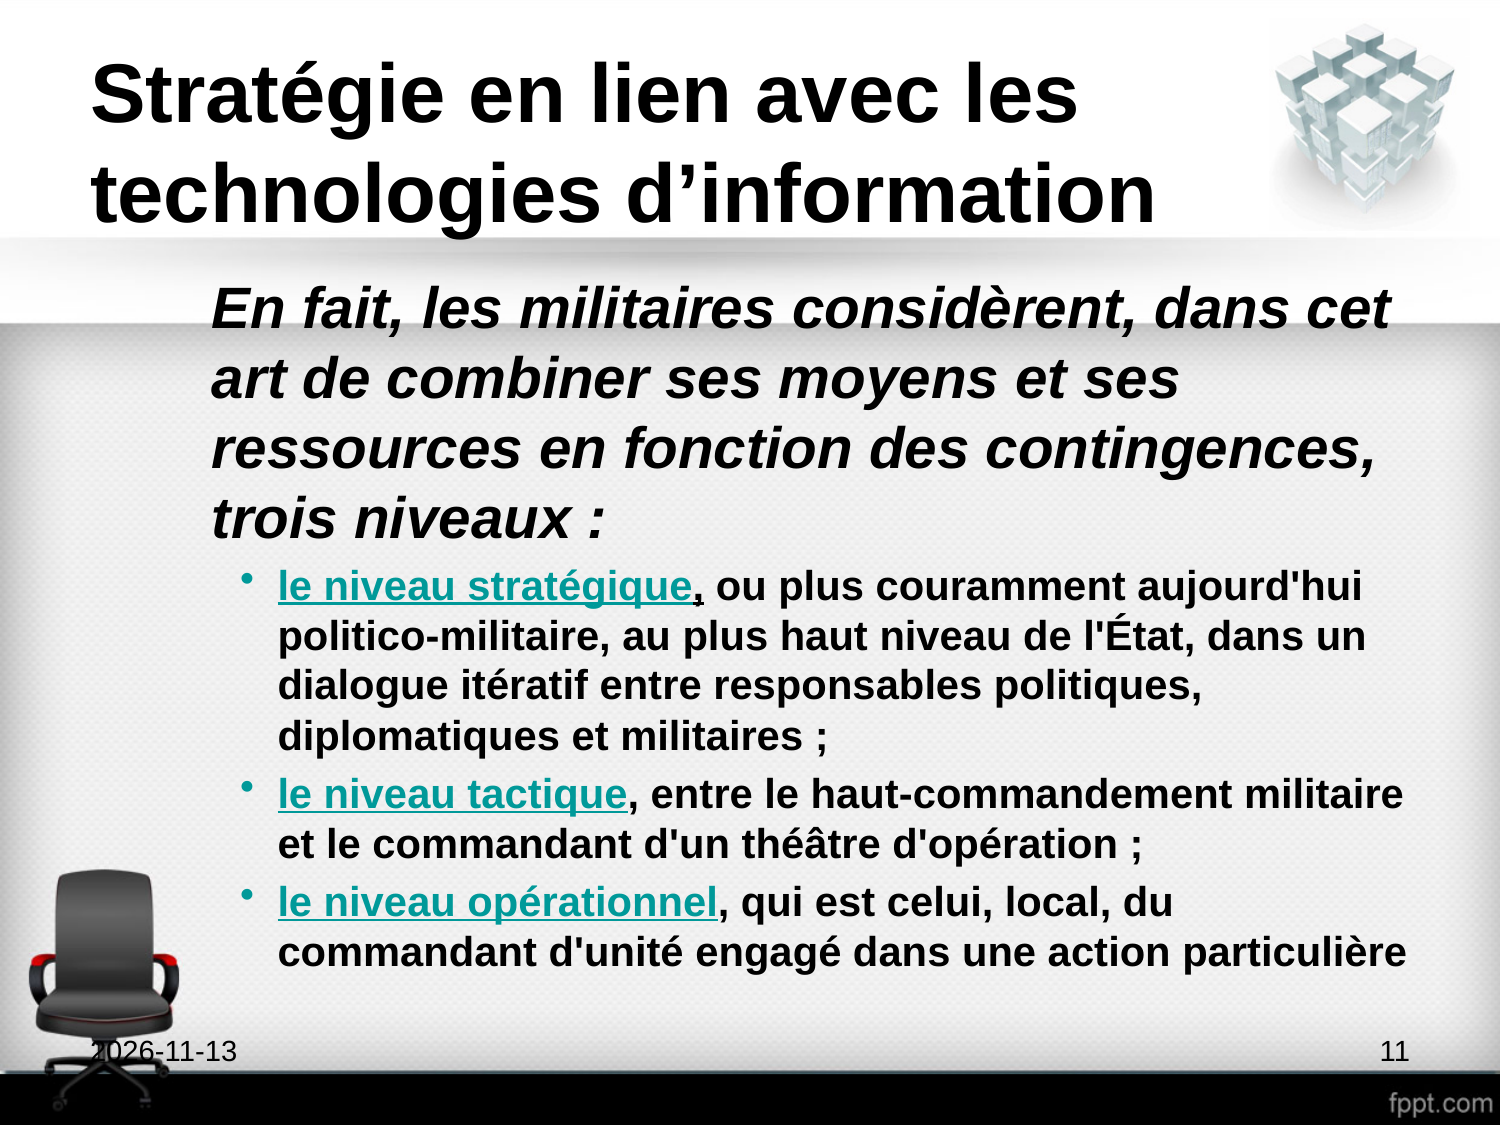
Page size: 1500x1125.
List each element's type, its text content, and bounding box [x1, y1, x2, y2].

list En fait, les militaires considèrent, dans cet art de combiner ses moyens et ses ressources en fonction des contingences, trois niveaux : le niveau stratégique, ou plus couramment aujourd'hui politico-militaire, au plus haut niveau de l'État, dans un dialogue itératif entre responsables politiques, diplomatiques et militaires ; le niveau tactique, entre le haut-commandement militaire et le commandant d'un théâtre d'opération ; le niveau opérationnel, qui est celui, local, du commandant d'unité engagé dans une action particulière [75, 262, 1436, 1024]
picture [0, 0, 1500, 1125]
title Stratégie en lien avec les technologies d’information [75, 45, 1265, 233]
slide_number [75, 1024, 425, 1103]
slide_number 11 [1074, 1024, 1425, 1103]
